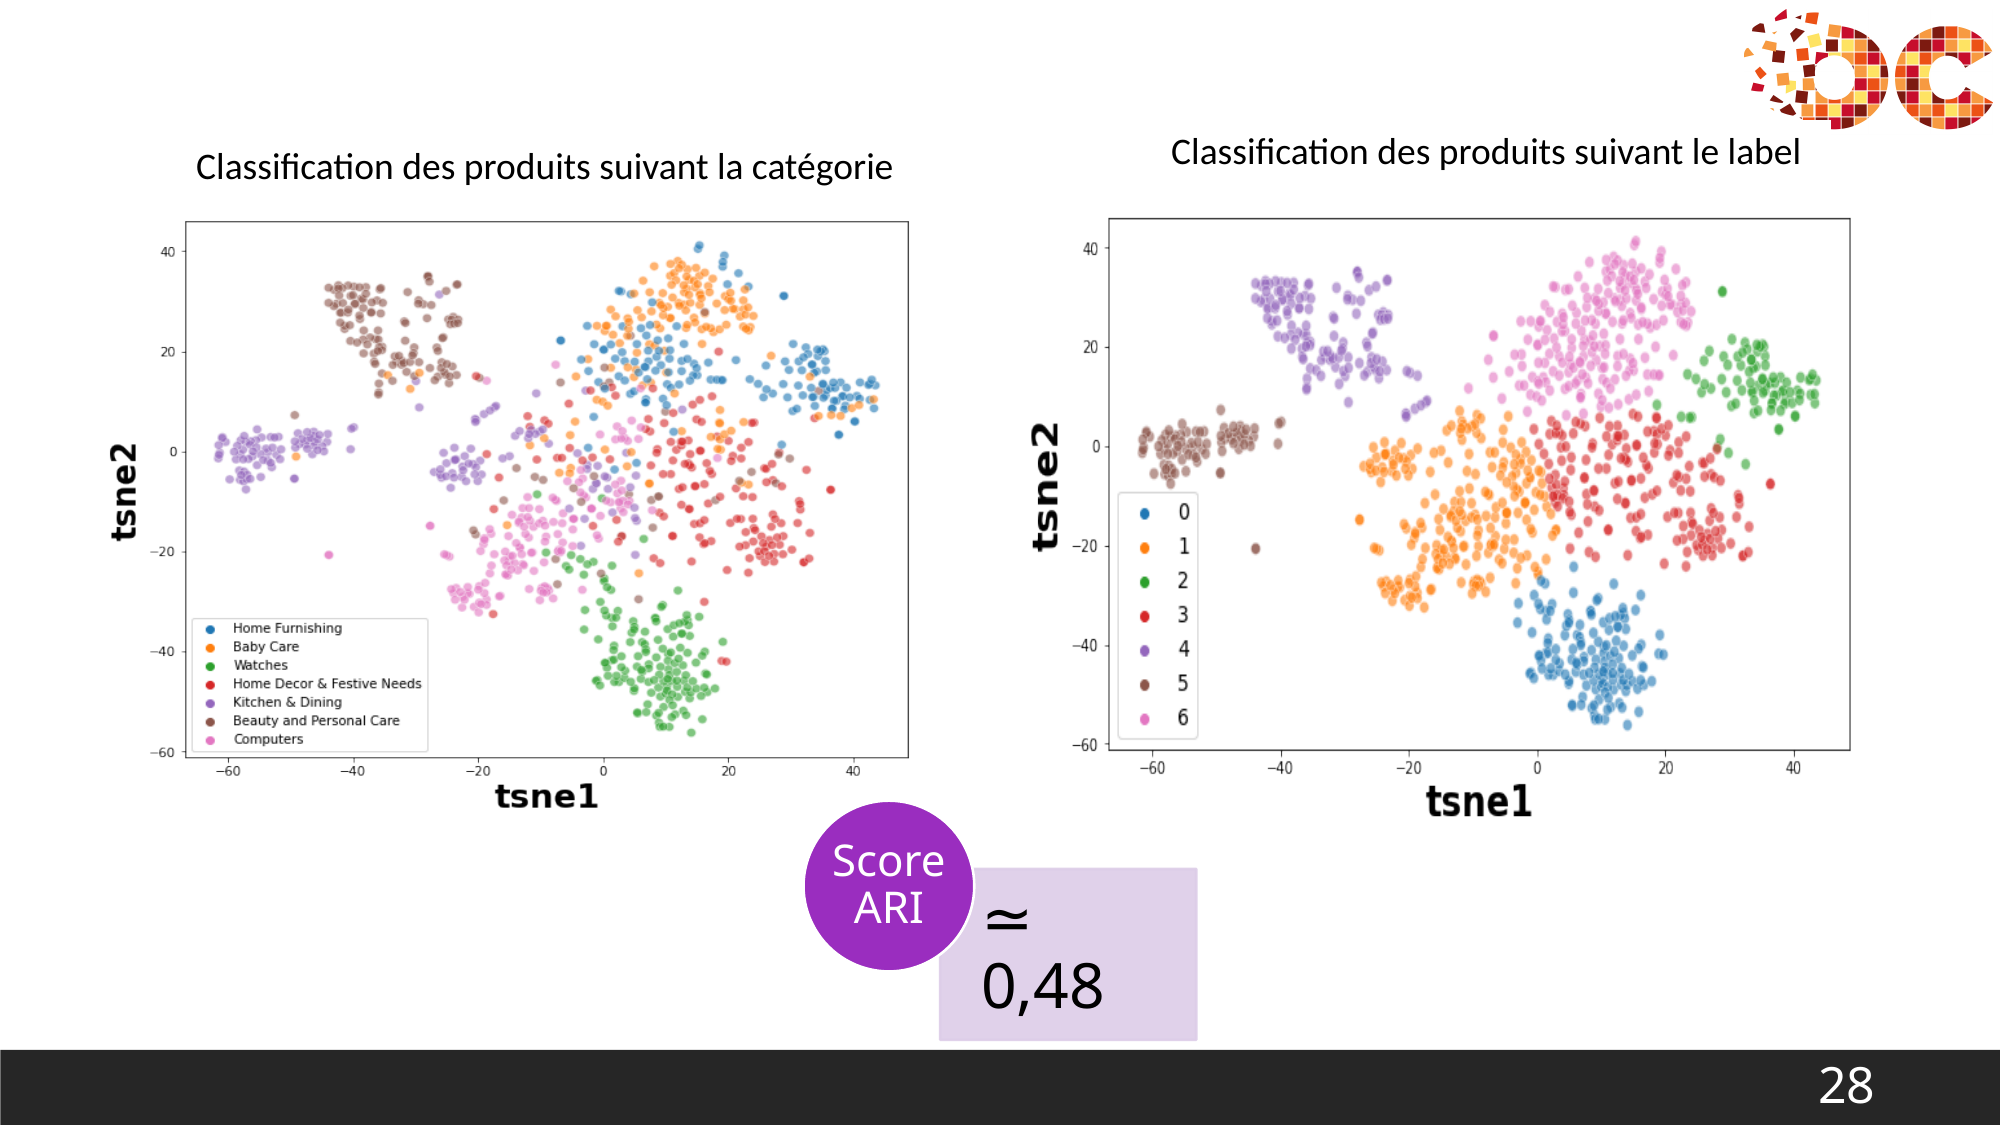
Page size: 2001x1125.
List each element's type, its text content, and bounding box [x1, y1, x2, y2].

slide_number 28 [1803, 1057, 1932, 1118]
picture [1743, 8, 1993, 136]
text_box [100, 134, 918, 825]
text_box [1022, 119, 1860, 838]
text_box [611, 800, 1389, 1041]
